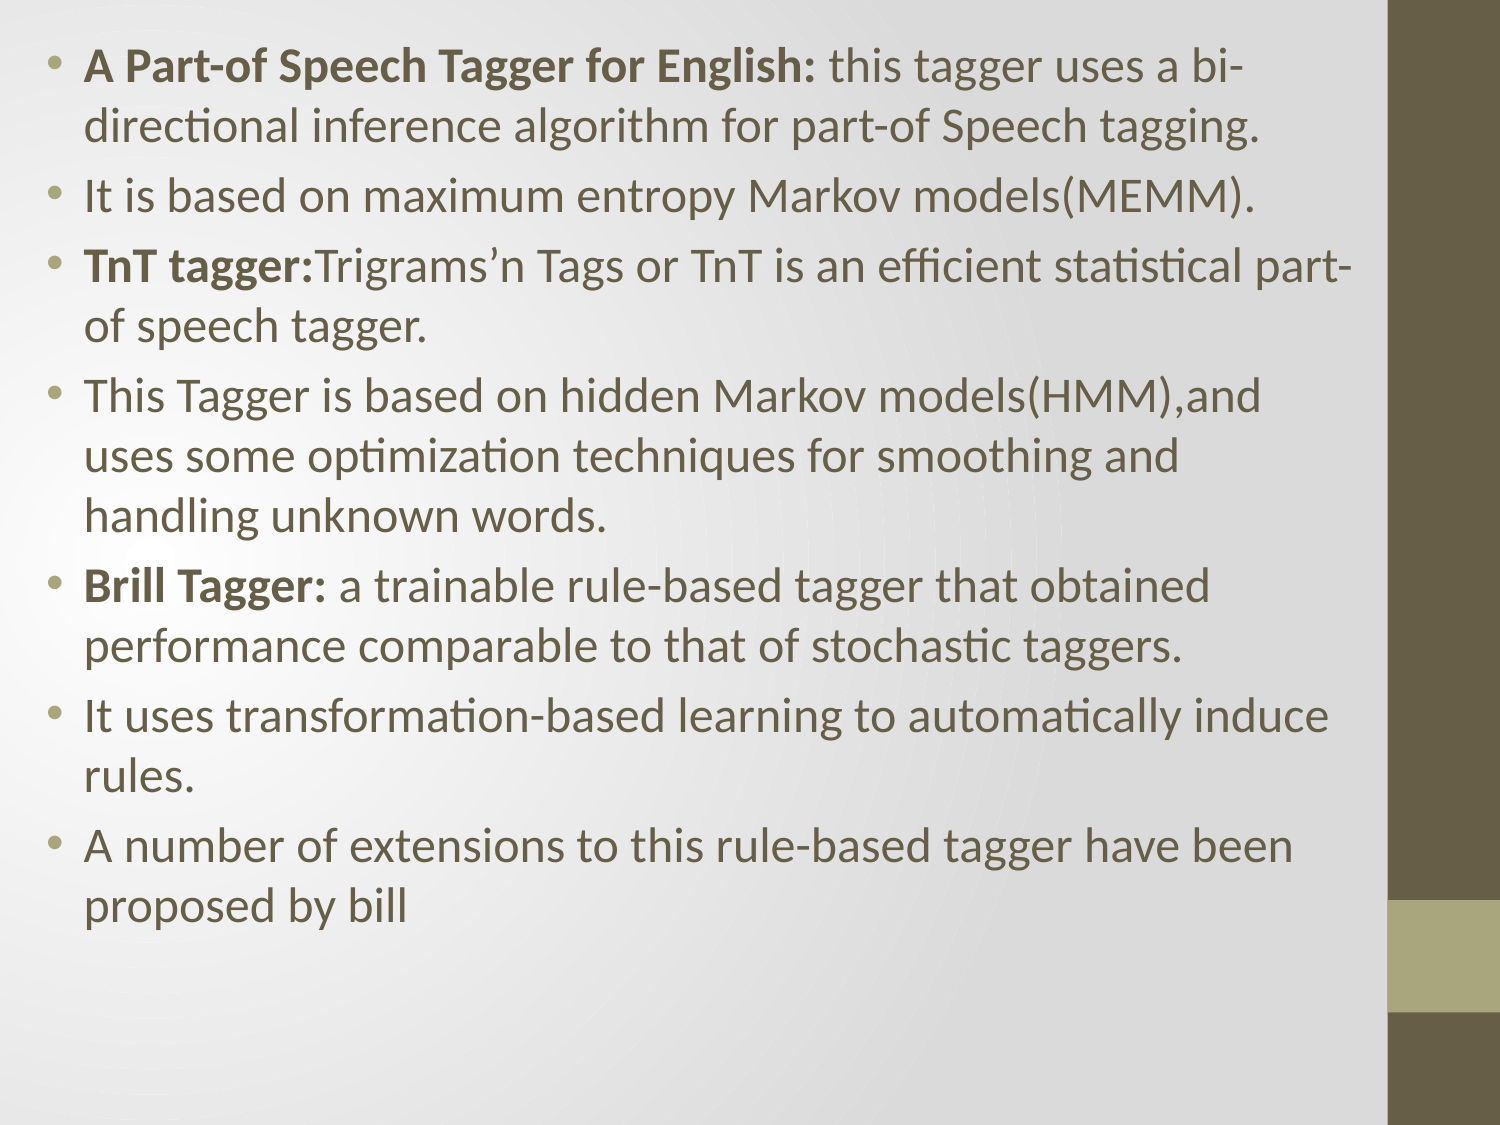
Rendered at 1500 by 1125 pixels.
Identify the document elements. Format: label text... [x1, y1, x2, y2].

list A Part-of Speech Tagger for English: this tagger uses a bi-directional inference algorithm for part-of Speech tagging. It is based on maximum entropy Markov models(MEMM). TnT tagger:Trigrams’n Tags or TnT is an efficient statistical part-of speech tagger. This Tagger is based on hidden Markov models(HMM),and uses some optimization techniques for smoothing and handling unknown words. Brill Tagger: a trainable rule-based tagger that obtained performance comparable to that of stochastic taggers. It uses transformation-based learning to automatically induce rules. A number of extensions to this rule-based tagger have been proposed by bill [12, 24, 1375, 1100]
